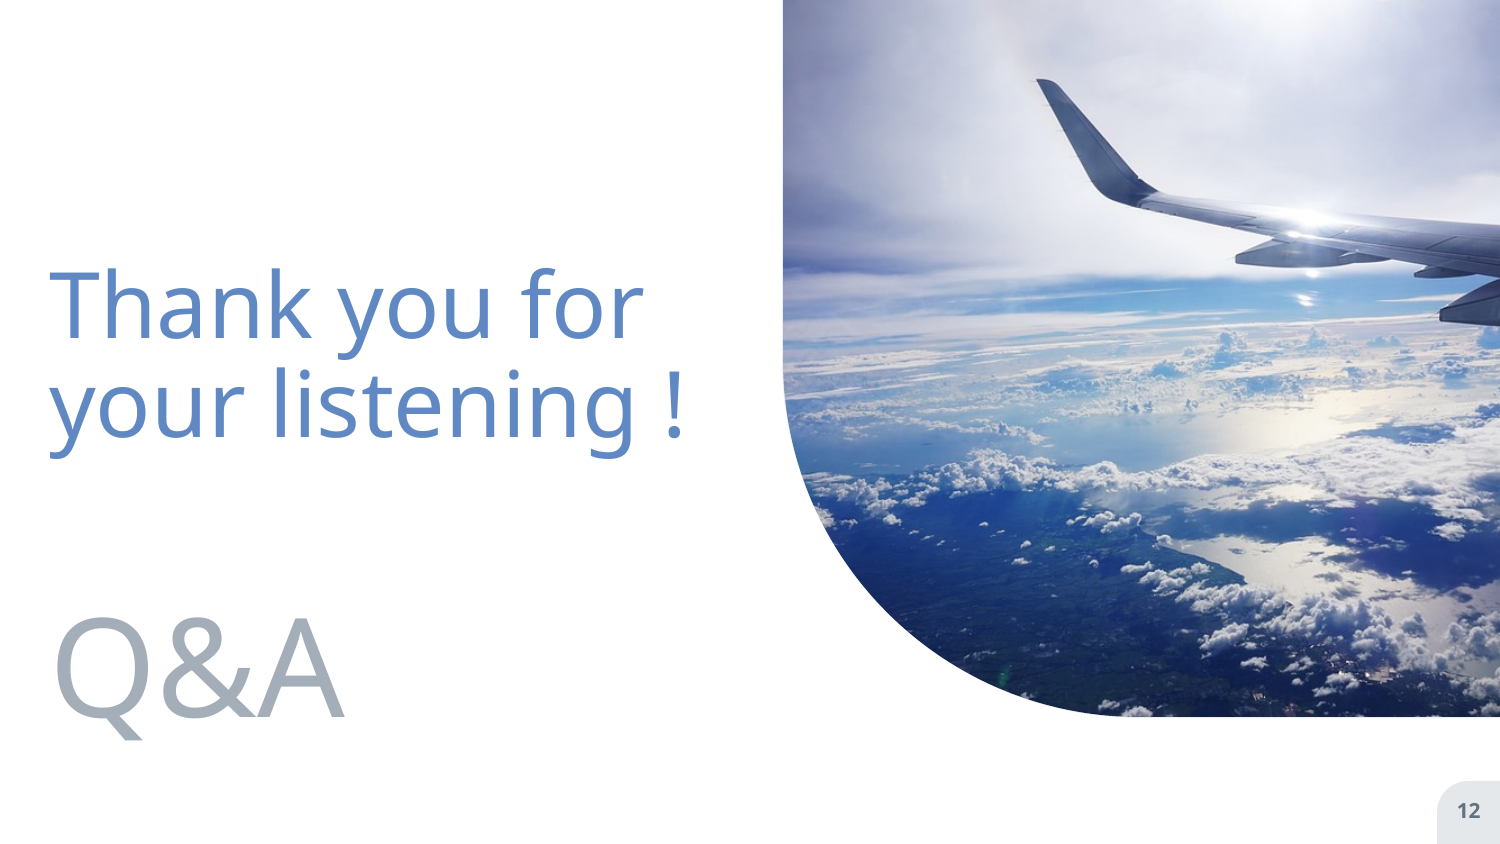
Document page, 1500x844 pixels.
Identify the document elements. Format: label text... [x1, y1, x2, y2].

picture [782, 0, 1500, 718]
slide_number 12 [1437, 780, 1500, 844]
text_box Q&A [49, 550, 404, 747]
title Thank you for your listening ! [49, 260, 777, 457]
